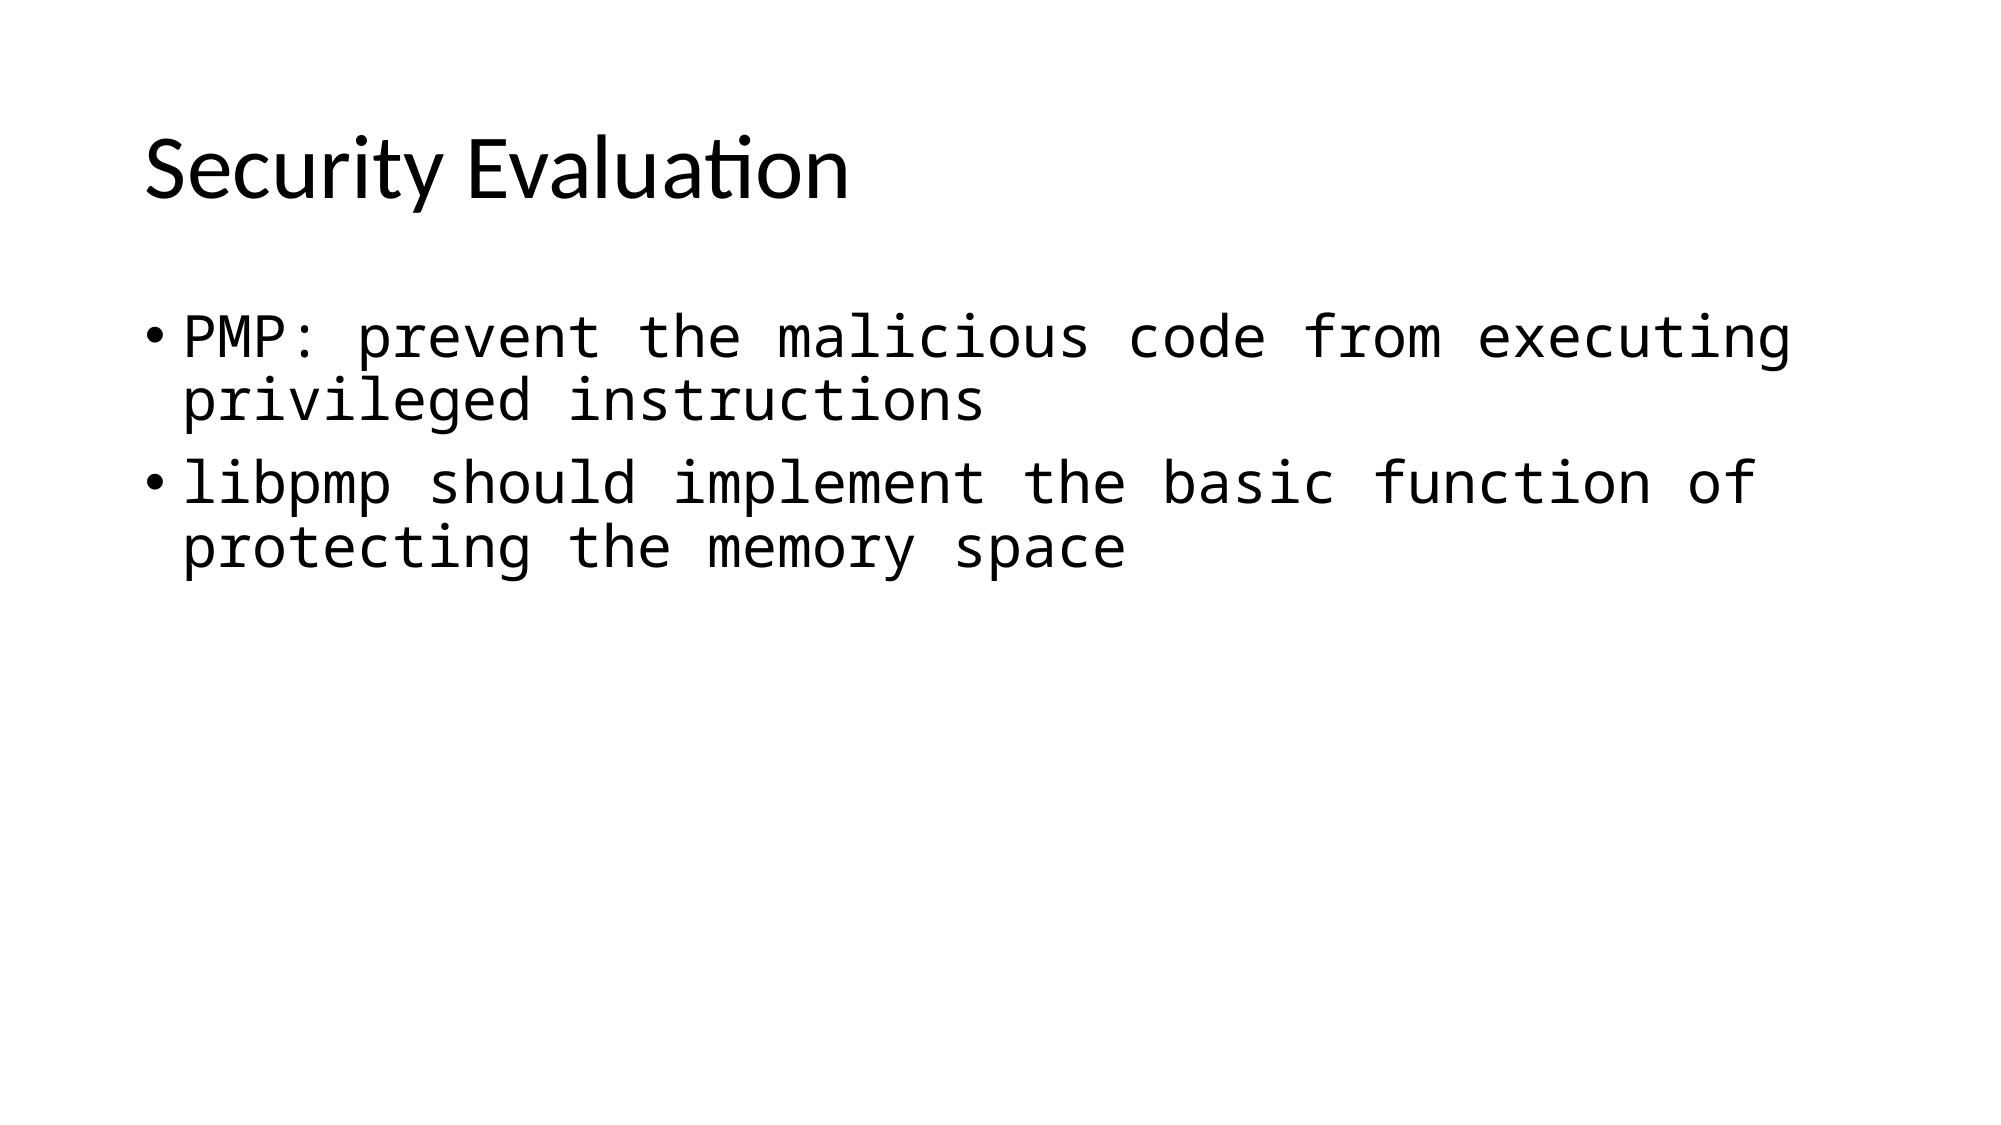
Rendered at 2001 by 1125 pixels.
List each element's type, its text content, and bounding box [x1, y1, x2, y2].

list PMP: prevent the malicious code from executing privileged instructions libpmp should implement the basic function of protecting the memory space [136, 298, 1863, 1014]
title Security Evaluation [136, 59, 1863, 278]
